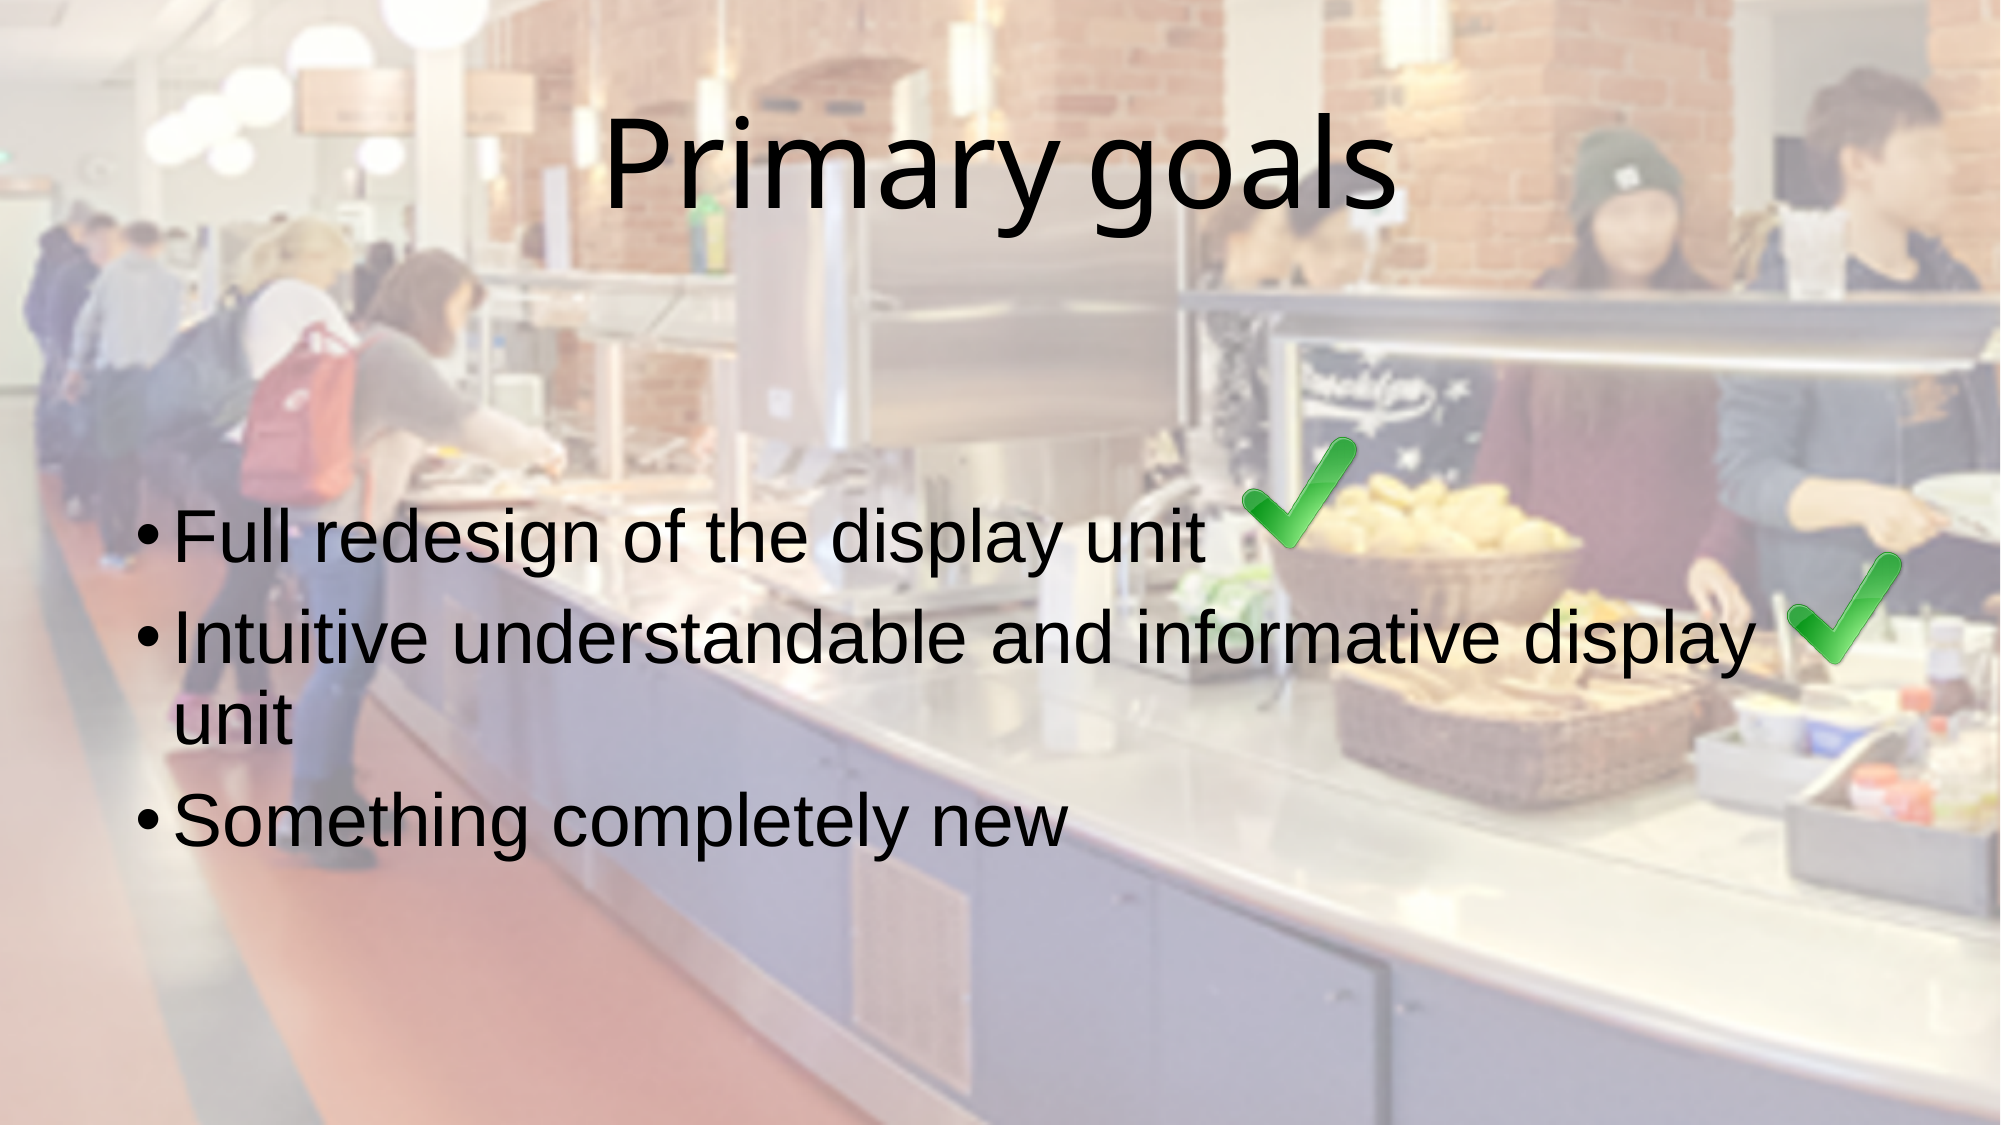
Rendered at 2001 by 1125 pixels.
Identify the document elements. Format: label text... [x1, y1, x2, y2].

picture [0, 0, 2001, 1125]
list Full redesign of the display unit Intuitive understandable and informative display unit Something completely new [120, 277, 1845, 992]
title Primary goals [137, 59, 1863, 278]
